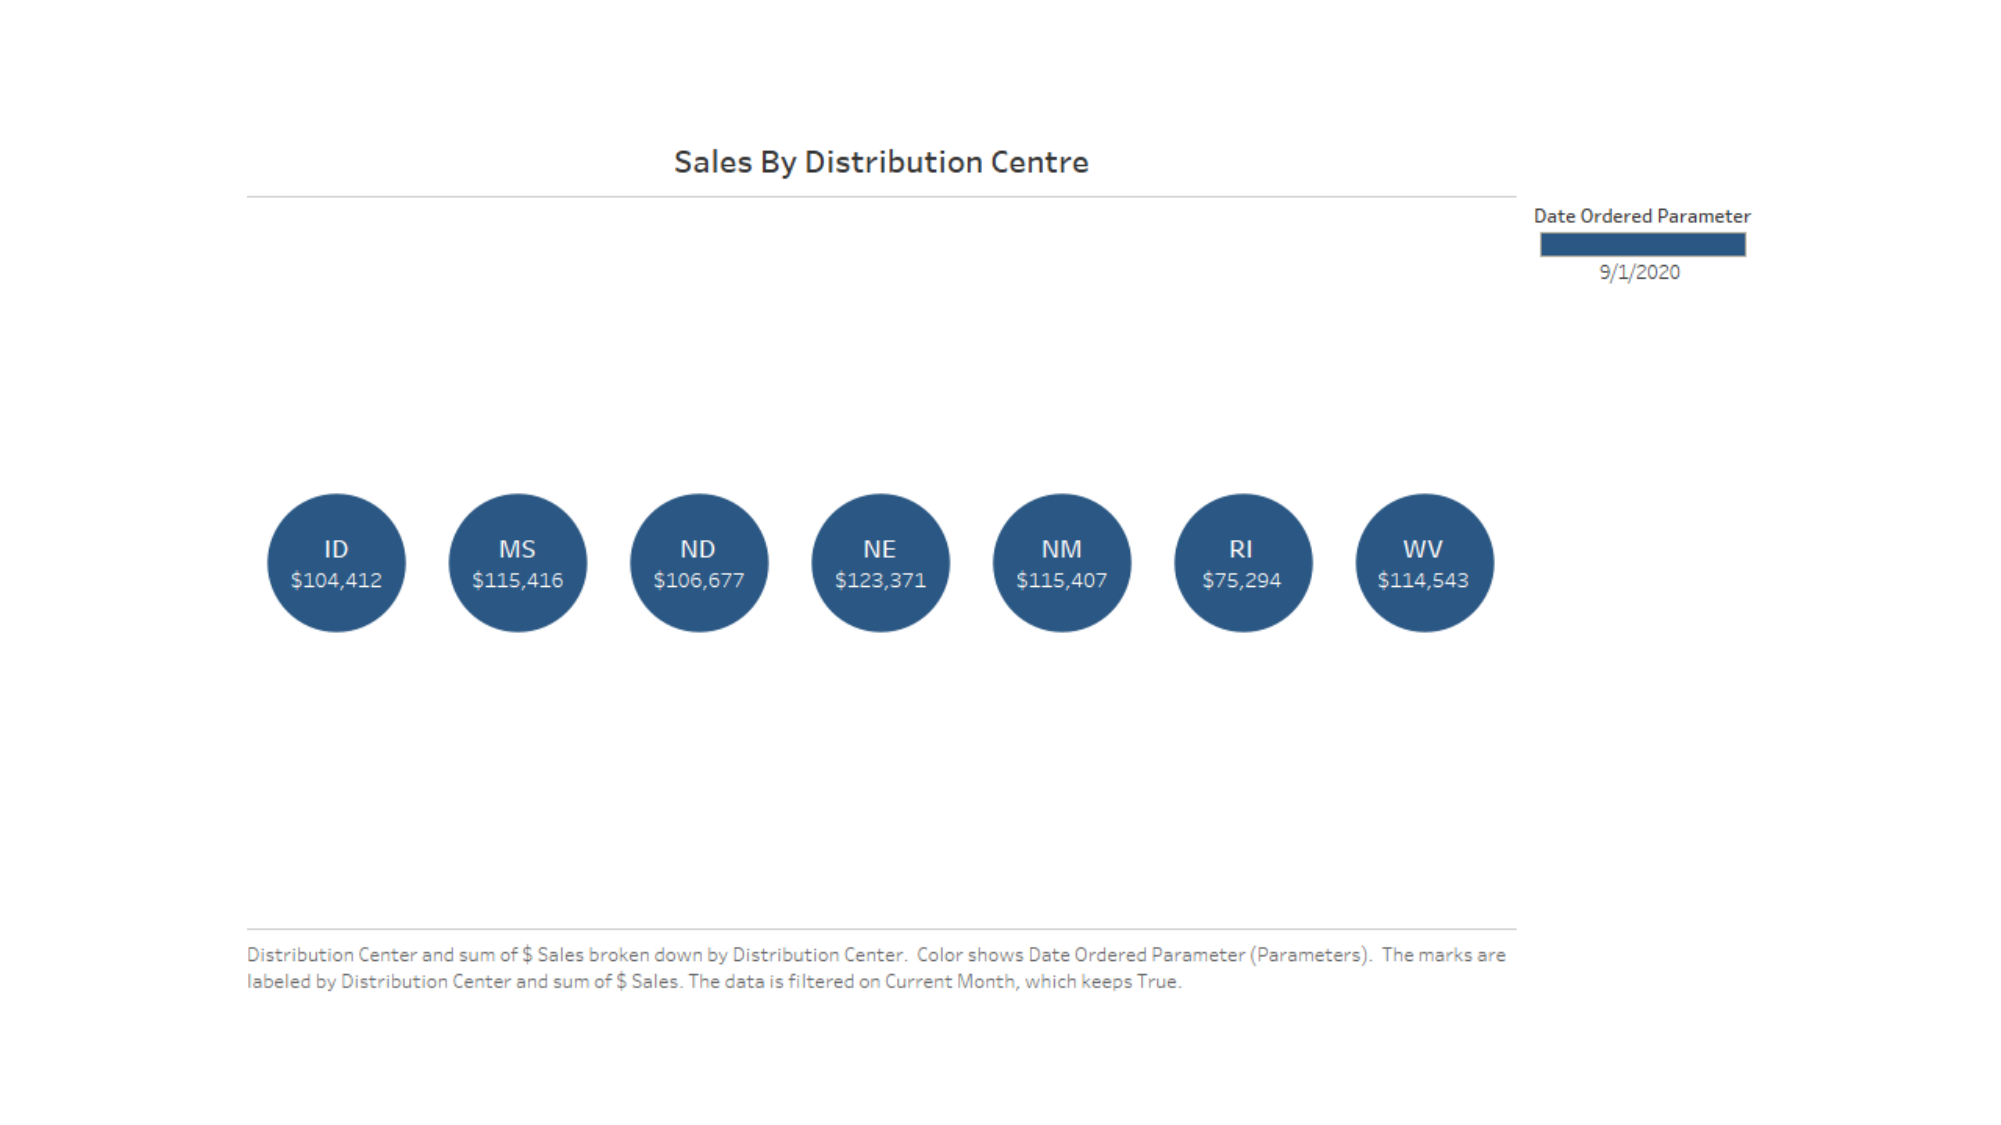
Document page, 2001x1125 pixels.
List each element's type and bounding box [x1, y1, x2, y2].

picture [247, 129, 1753, 996]
